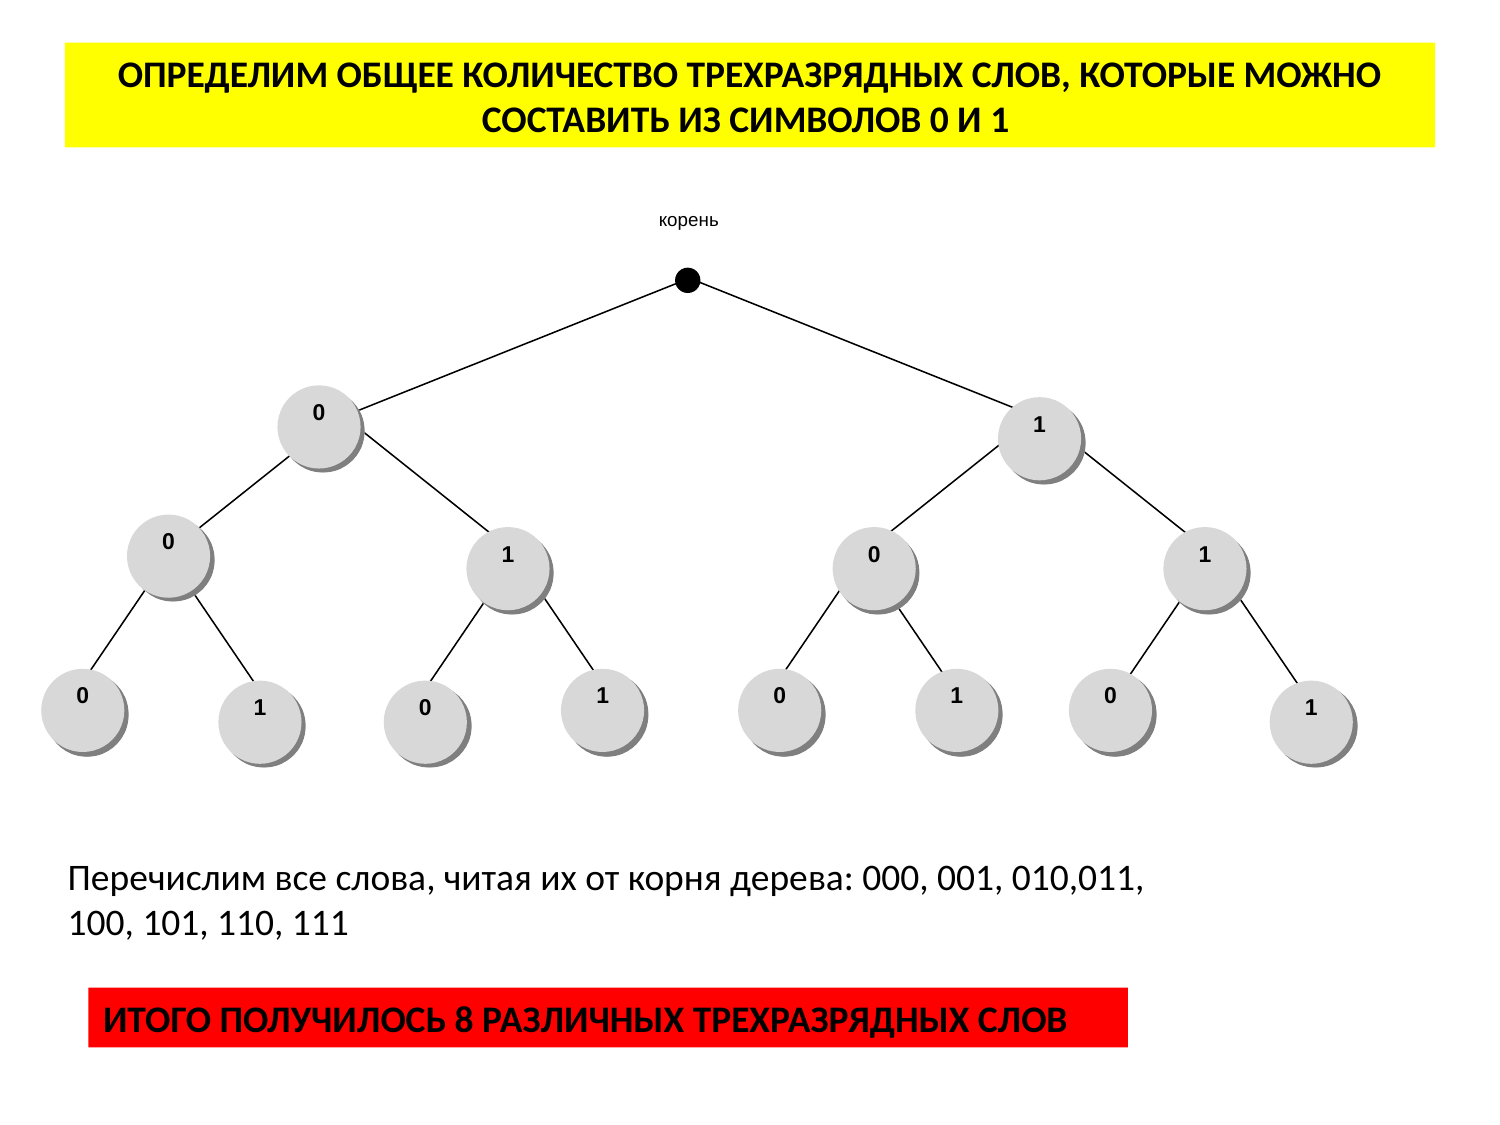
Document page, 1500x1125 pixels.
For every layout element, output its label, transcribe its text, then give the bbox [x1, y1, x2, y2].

text_box ОПРЕДЕЛИМ ОБЩЕЕ КОЛИЧЕСТВО ТРЕХРАЗРЯДНЫХ СЛОВ, КОТОРЫЕ МОЖНО СОСТАВИТЬ ИЗ СИМВОЛОВ 0 И 1 [64, 42, 1436, 148]
text_box ИТОГО ПОЛУЧИЛОСЬ 8 РАЗЛИЧНЫХ ТРЕХРАЗРЯДНЫХ СЛОВ [88, 987, 1128, 1048]
text_box 1 [242, 760, 278, 764]
text_box 0 [408, 760, 443, 764]
text_box 1 [1294, 760, 1329, 764]
text_box Перечислим все слова, читая их от корня дерева: 000, 001, 010,011, 100, 101, 110, 111 [53, 845, 1211, 951]
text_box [52, 207, 1356, 752]
text_box 0 [41, 689, 47, 732]
